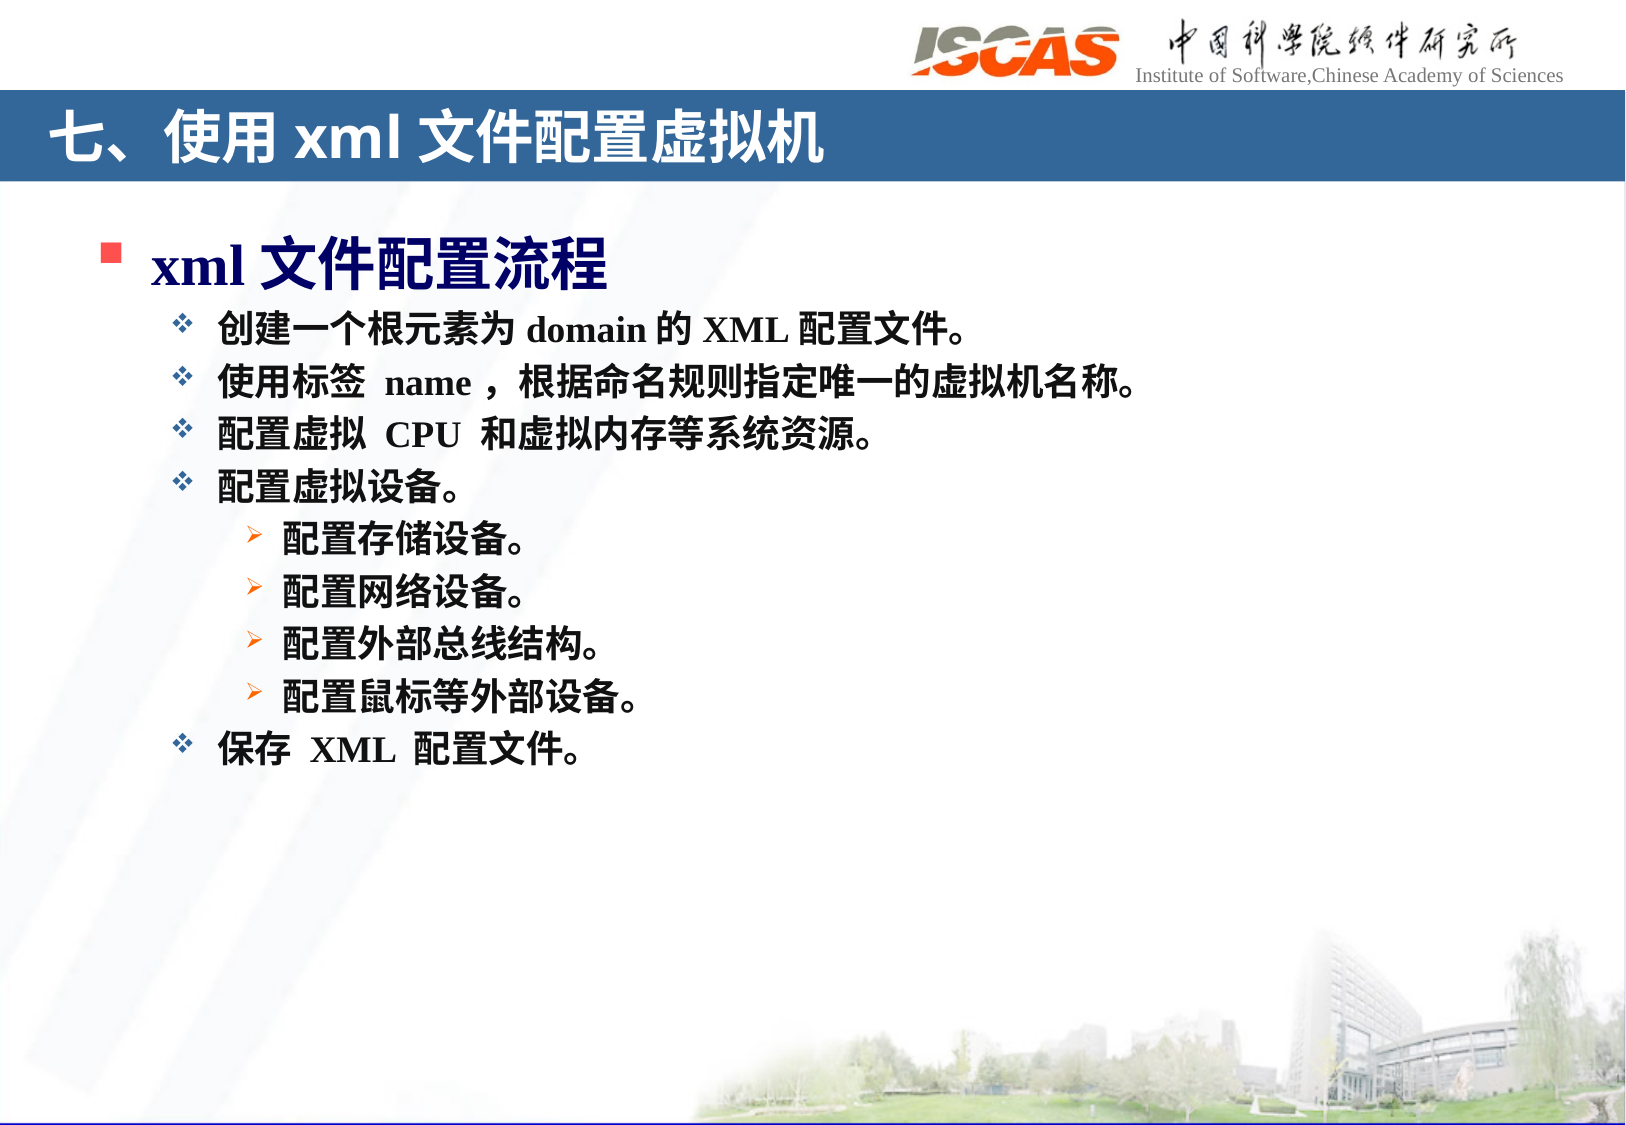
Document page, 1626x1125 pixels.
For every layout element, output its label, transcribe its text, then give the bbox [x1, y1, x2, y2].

list xml文件配置流程 创建一个根元素为domain的XML配置文件。 使用标签 name，根据命名规则指定唯一的虚拟机名称。 配置虚拟 CPU 和虚拟内存等系统资源。 配置虚拟设备。 配置存储设备。 配置网络设备。 配置外部总线结构。 配置鼠标等外部设备。 保存 XML 配置文件。 [79, 219, 1581, 1036]
picture [0, 92, 1626, 1125]
title 七、使用xml文件配置虚拟机 [0, 89, 1625, 182]
picture [1166, 15, 1519, 71]
picture [907, 18, 1132, 87]
